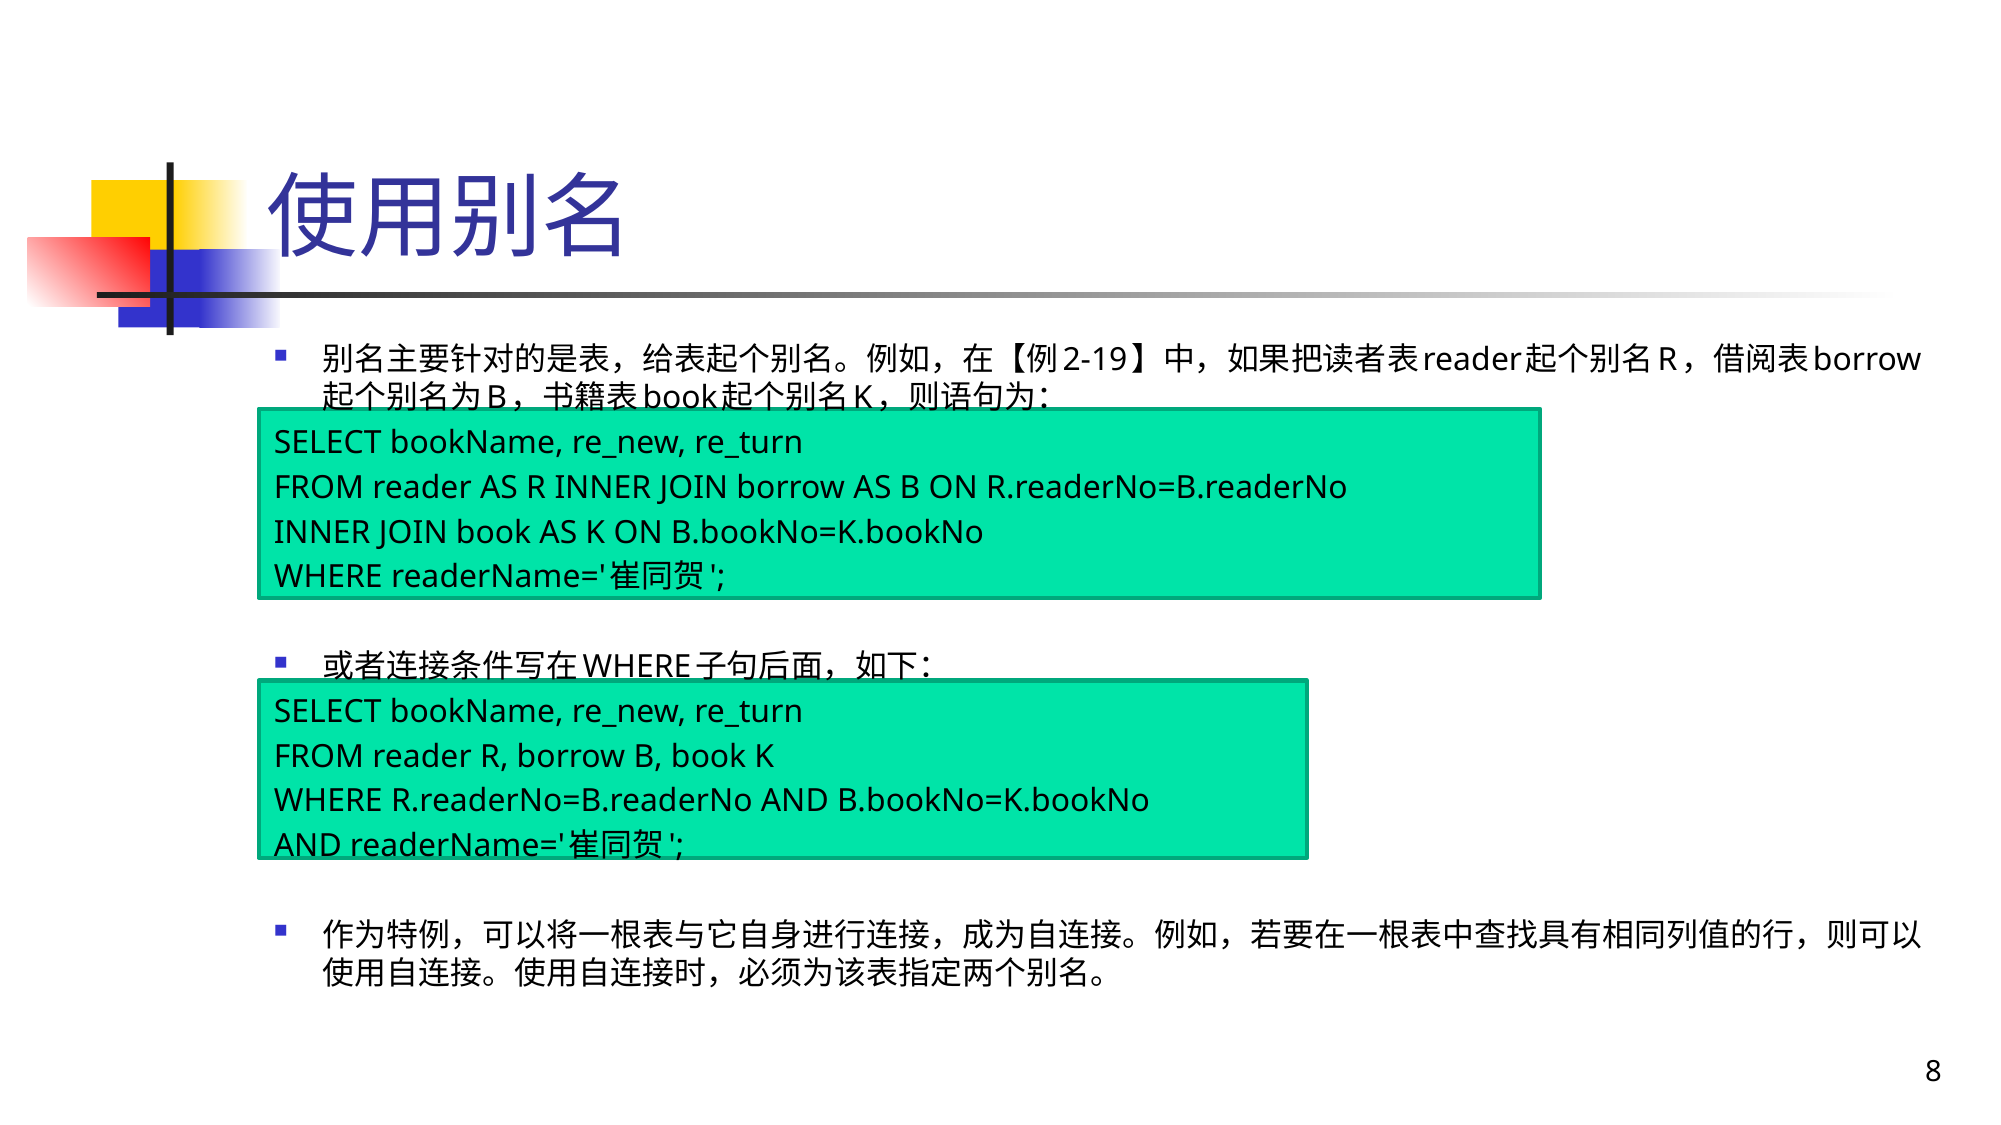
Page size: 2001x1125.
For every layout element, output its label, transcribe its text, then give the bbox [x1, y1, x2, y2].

slide_number 8 [1540, 1024, 1957, 1100]
title 使用别名 [251, 35, 1957, 275]
list 别名主要针对的是表，给表起个别名。例如，在【例2-19】中，如果把读者表reader起个别名R，借阅表borrow起个别名为B，书籍表book起个别名K，则语句为： SELECT bookName, re_new, re_turn FROM reader AS R INNER JOIN borrow AS B ON R.readerNo=B.readerNo INNER JOIN book AS K ON B.bookNo=K.bookNo WHERE readerName='崔同贺'; 或者连接条件写在WHERE子句后面，如下： SELECT bookName, re_new, re_turn FROM reader R, borrow B, book K WHERE R.readerNo=B.readerNo AND B.bookNo=K.bookNo AND readerName='崔同贺'; 作为特例，可以将一根表与它自身进行连接，成为自连接。例如，若要在一根表中查找具有相同列值的行，则可以使用自连接。使用自连接时，必须为该表指定两个别名。 [258, 331, 1959, 1006]
